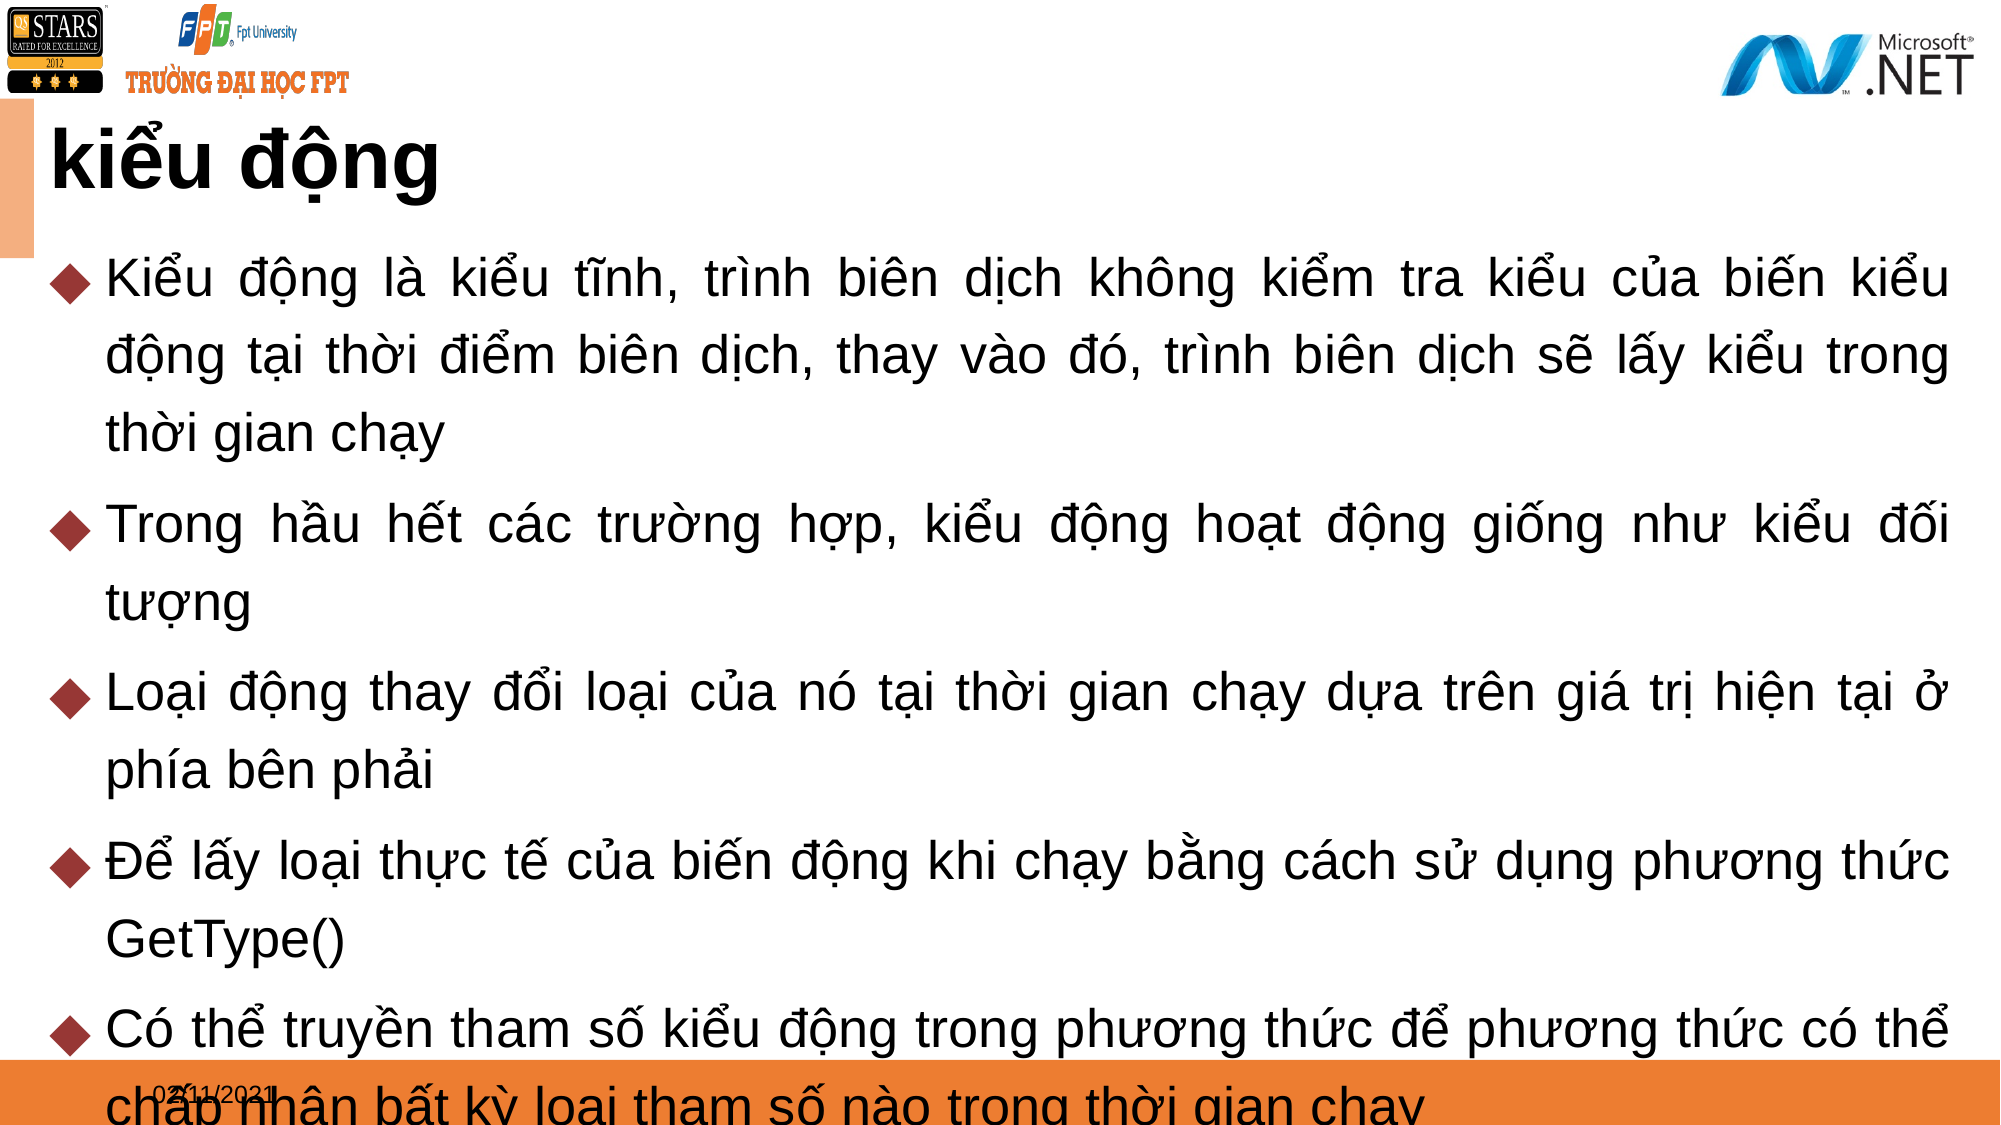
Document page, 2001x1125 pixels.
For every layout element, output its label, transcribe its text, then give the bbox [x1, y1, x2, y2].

picture [1685, 0, 2001, 129]
text_box Kiểu động là kiểu tĩnh, trình biên dịch không kiểm tra kiểu của biến kiểu động tại thời điểm biên dịch, thay vào đó, trình biên dịch sẽ lấy kiểu trong thời gian chạy Trong hầu hết các trường hợp, kiểu động hoạt động giống như kiểu đối tượng Loại động thay đổi loại của nó tại thời gian chạy dựa trên giá trị hiện tại ở phía bên phải Để lấy loại thực tế của biến động khi chạy bằng cách sử dụng phương thức GetType() Có thể truyền tham số kiểu động trong phương thức để phương thức có thể chấp nhận bất kỳ loại tham số nào trong thời gian chạy [34, 221, 1969, 1125]
title kiểu động [34, 122, 1083, 202]
picture [7, 4, 349, 99]
